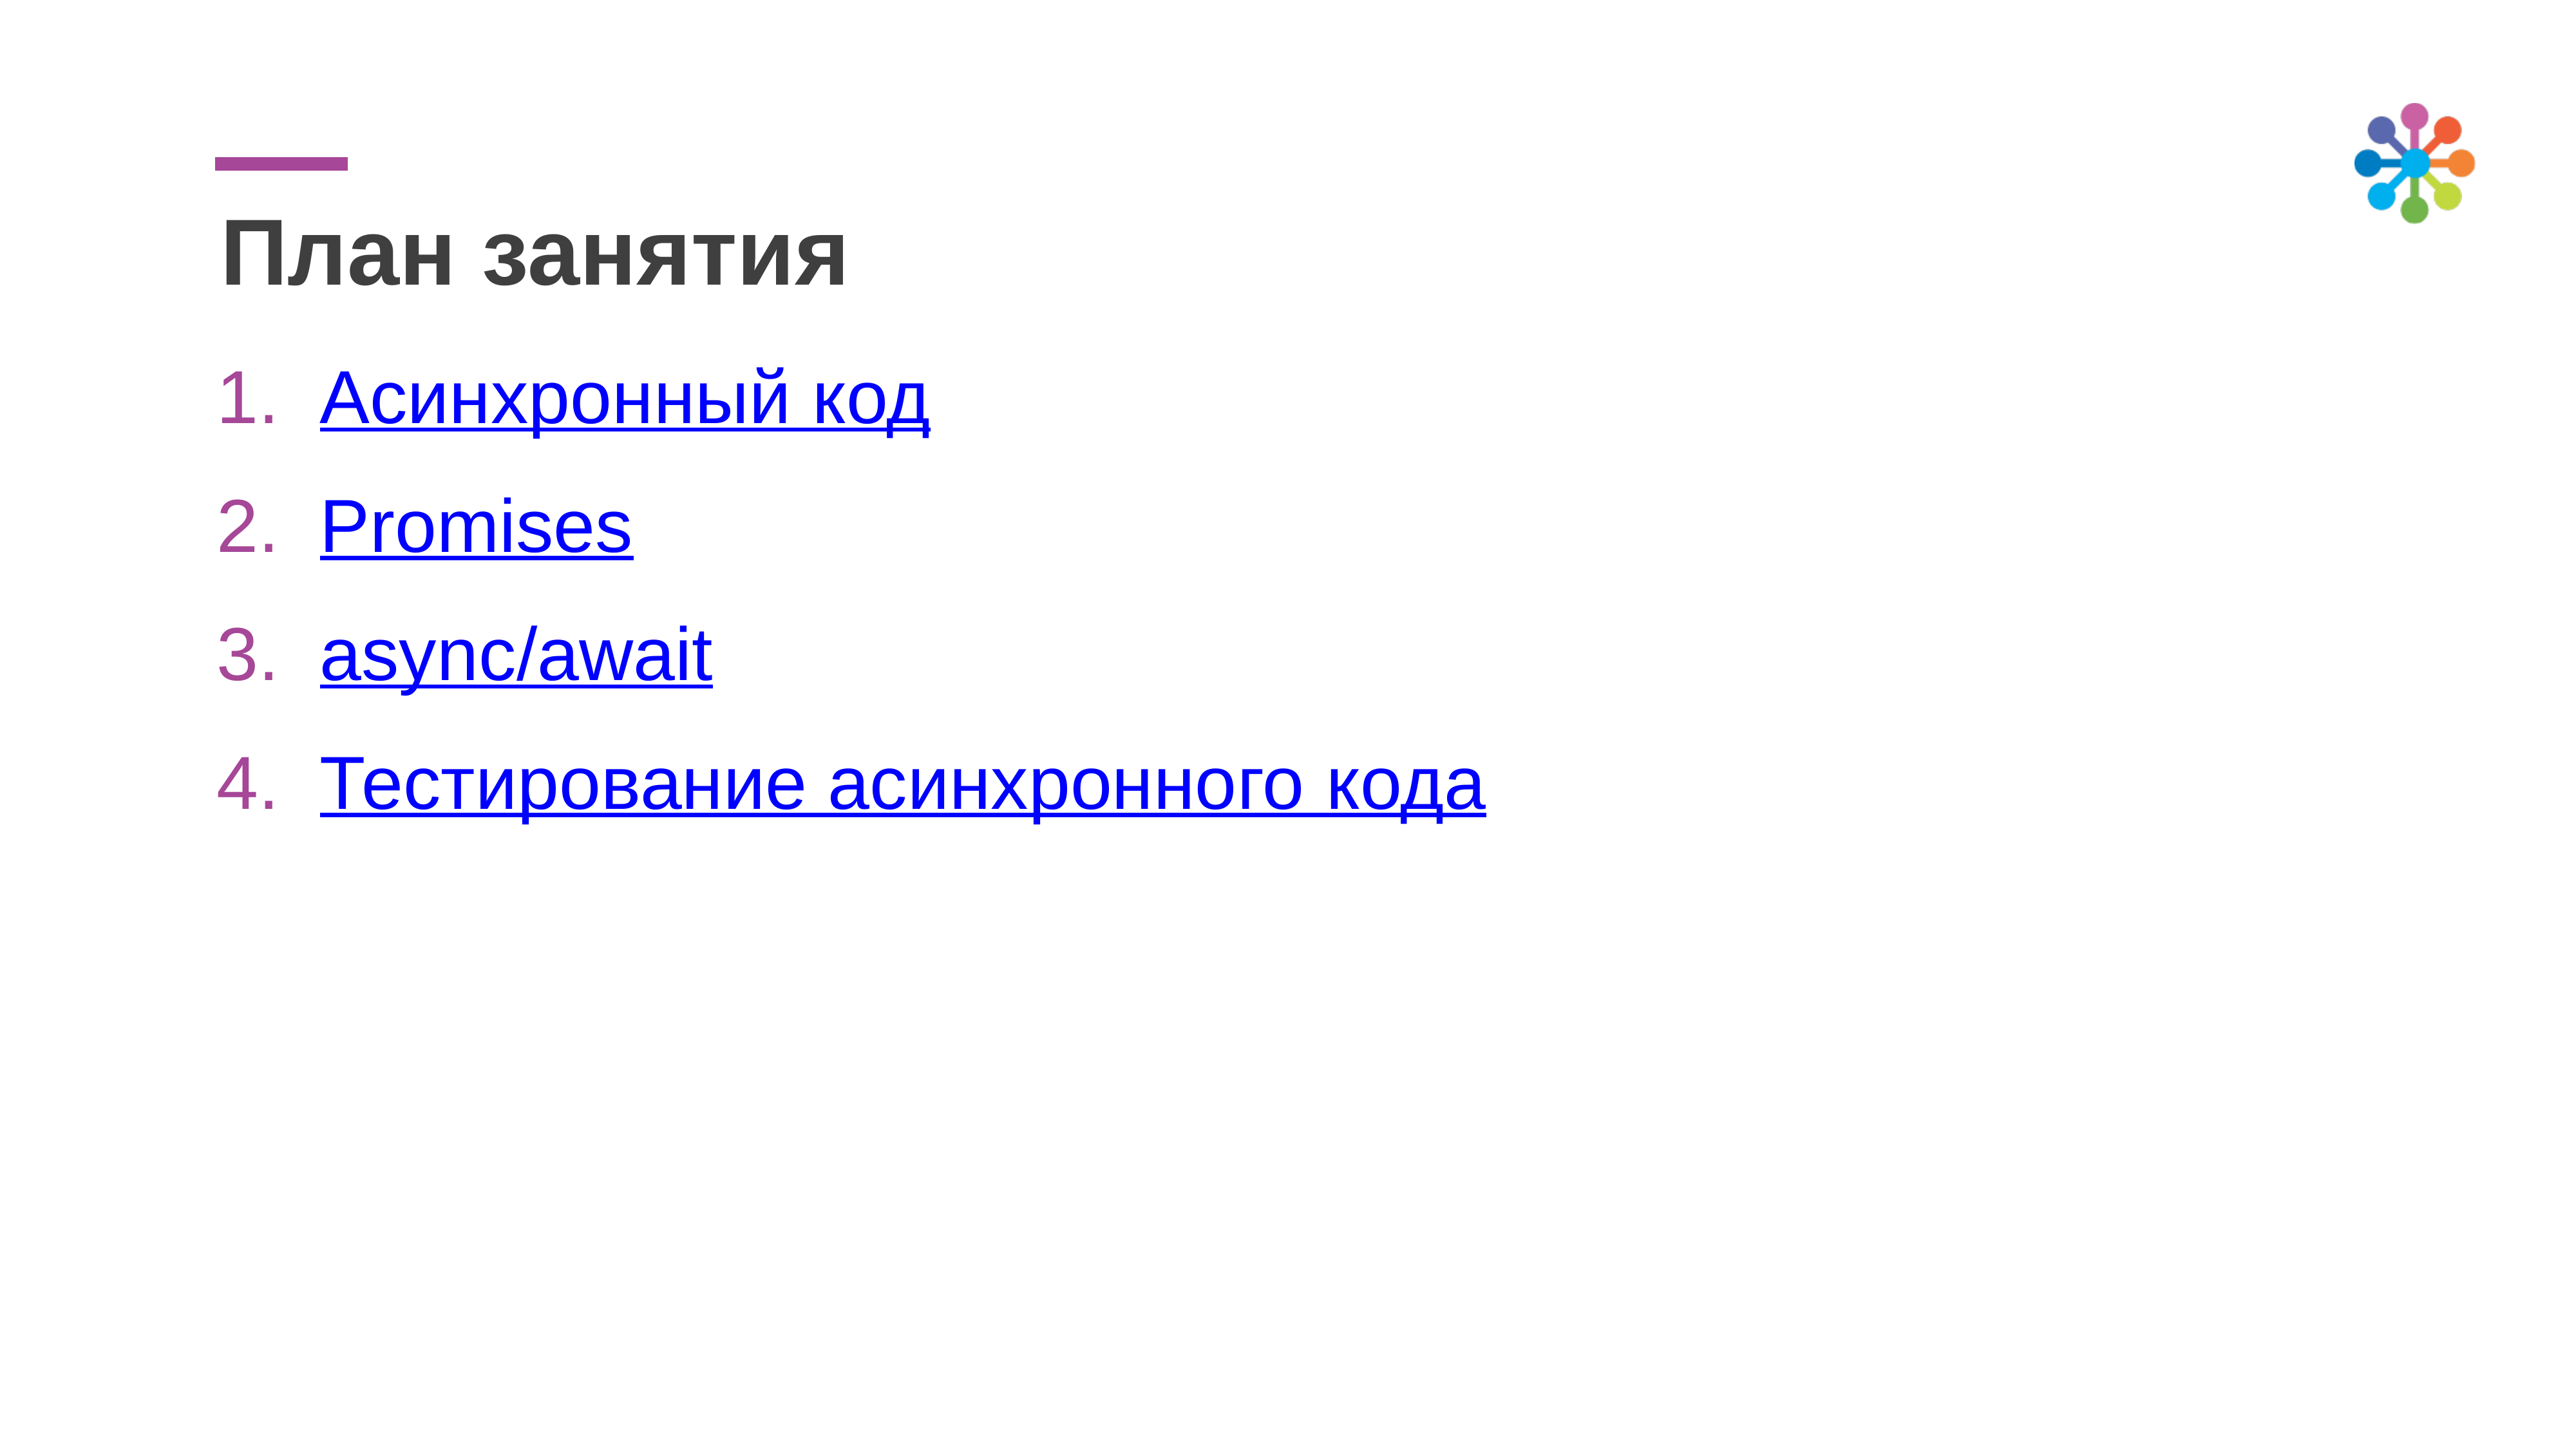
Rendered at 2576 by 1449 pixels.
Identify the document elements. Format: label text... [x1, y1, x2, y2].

text_box Асинхронный код Promises async/await Тестирование асинхронного кода [211, 361, 1946, 828]
text_box План занятия [215, 216, 1899, 306]
picture [2354, 103, 2476, 225]
